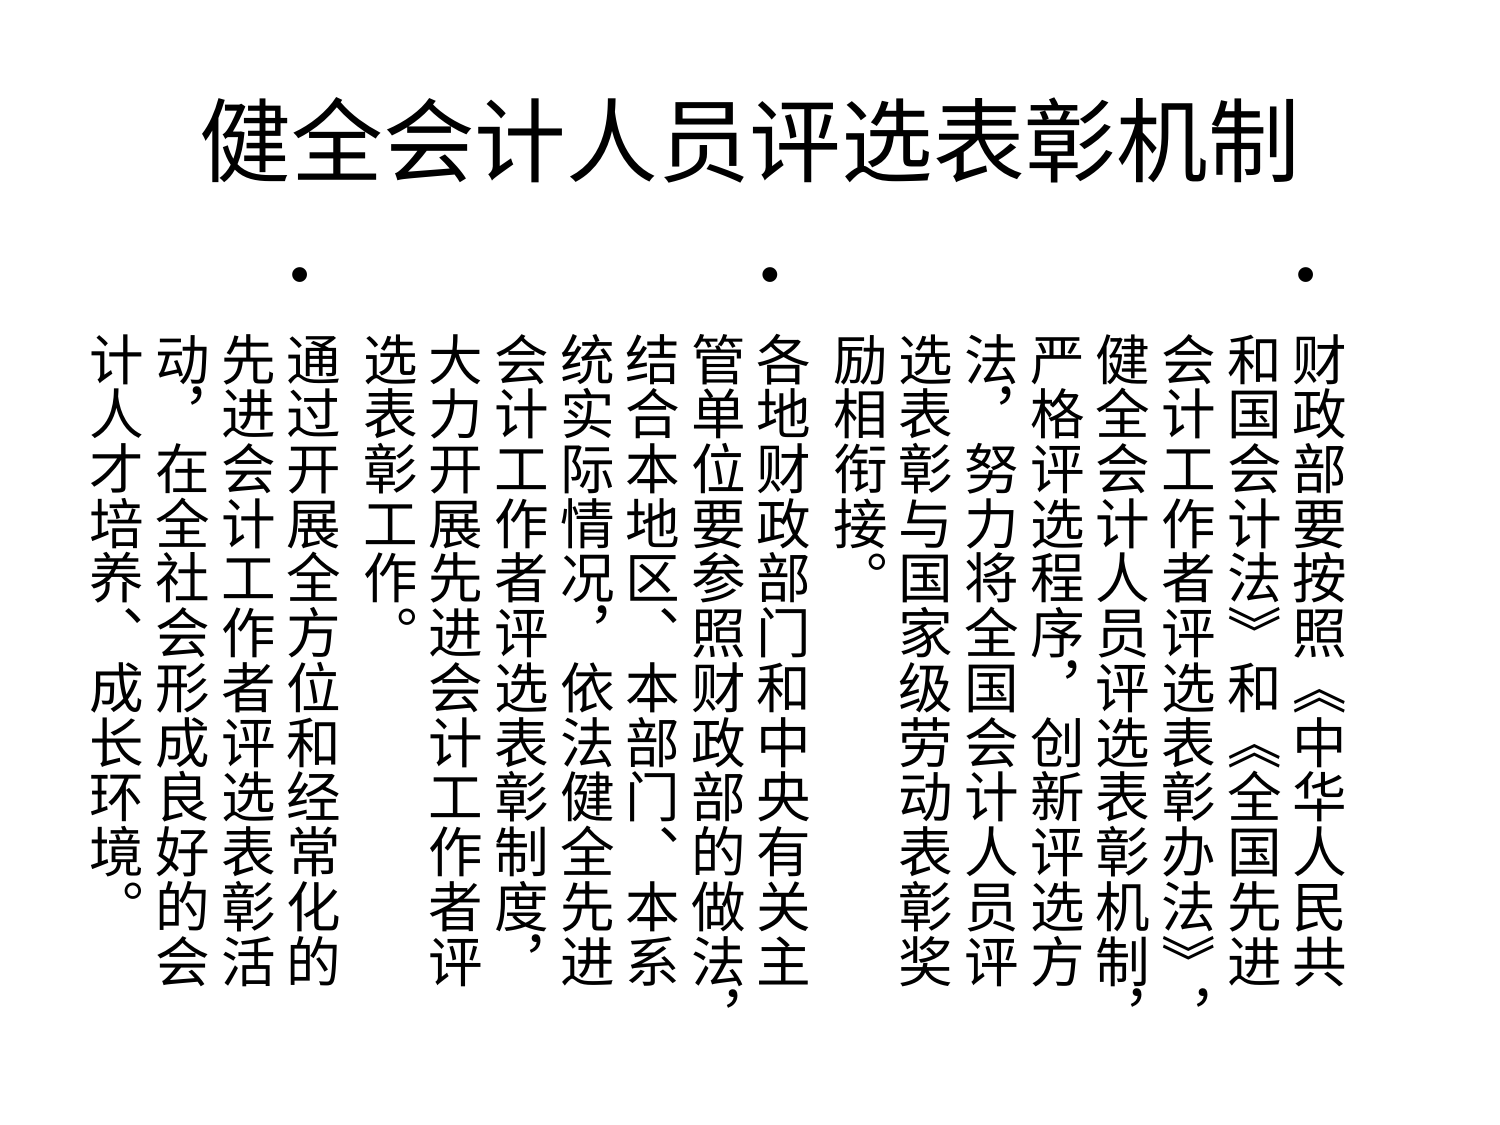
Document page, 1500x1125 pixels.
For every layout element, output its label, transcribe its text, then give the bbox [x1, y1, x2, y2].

title 健全会计人员评选表彰机制 [75, 45, 1425, 233]
list 财政部要按照《中华人民共和国会计法》和《全国先进会计工作者评选表彰办法》，健全会计人员评选表彰机制，严格评选程序，创新评选方法，努力将全国会计人员评选表彰与国家级劳动表彰奖励相衔接。 各地财政部门和中央有关主管单位要参照财政部的做法，结合本地区、本部门、本系统实际情况，依法健全先进会计工作者评选表彰制度，大力开展先进会计工作者评选表彰工作。 通过开展全方位和经常化的先进会计工作者评选表彰活动，在全社会形成良好的会计人才培养、成长环境。 [75, 262, 1425, 1005]
